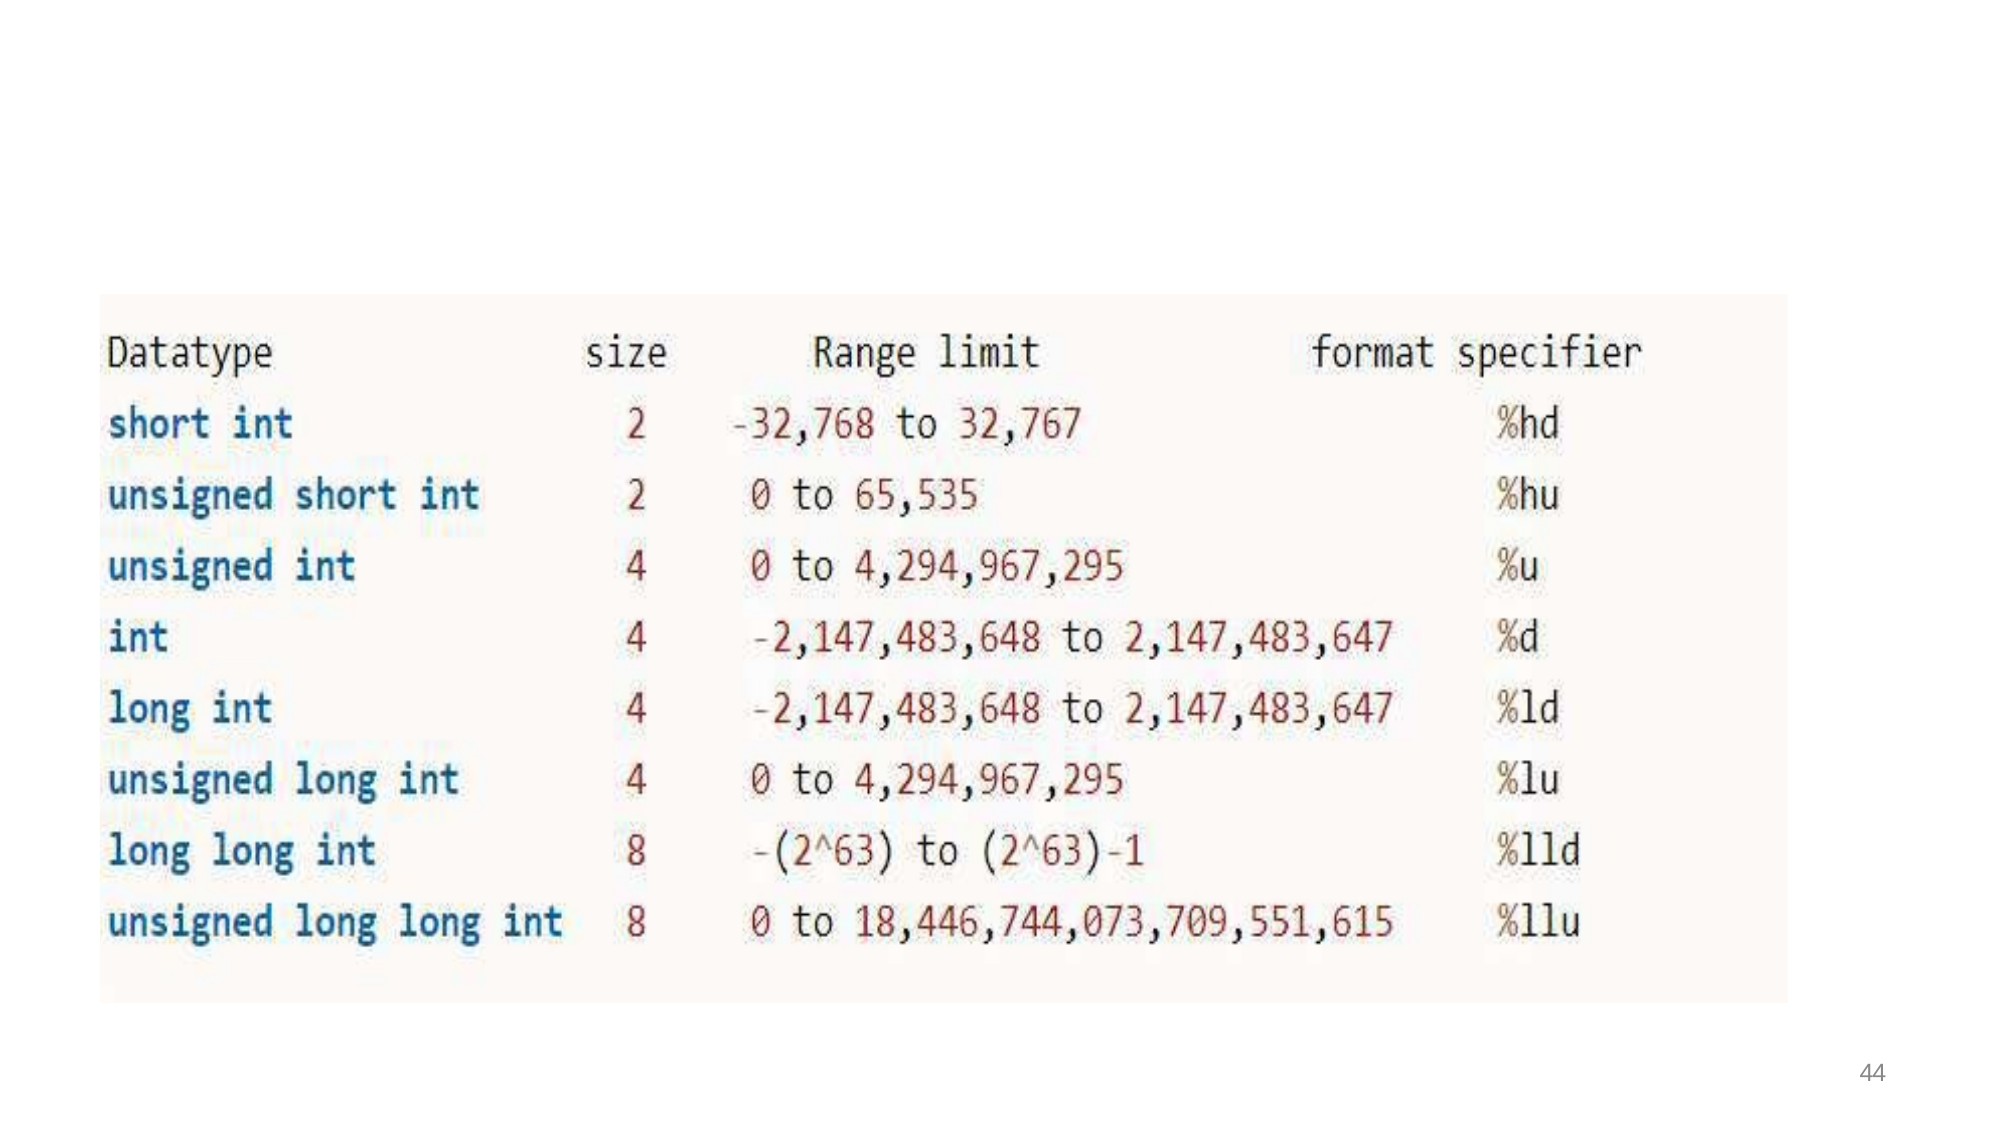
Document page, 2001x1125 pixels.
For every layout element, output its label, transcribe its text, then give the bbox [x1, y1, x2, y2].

text_box [99, 294, 1788, 1003]
slide_number 44 [1853, 1050, 1892, 1125]
